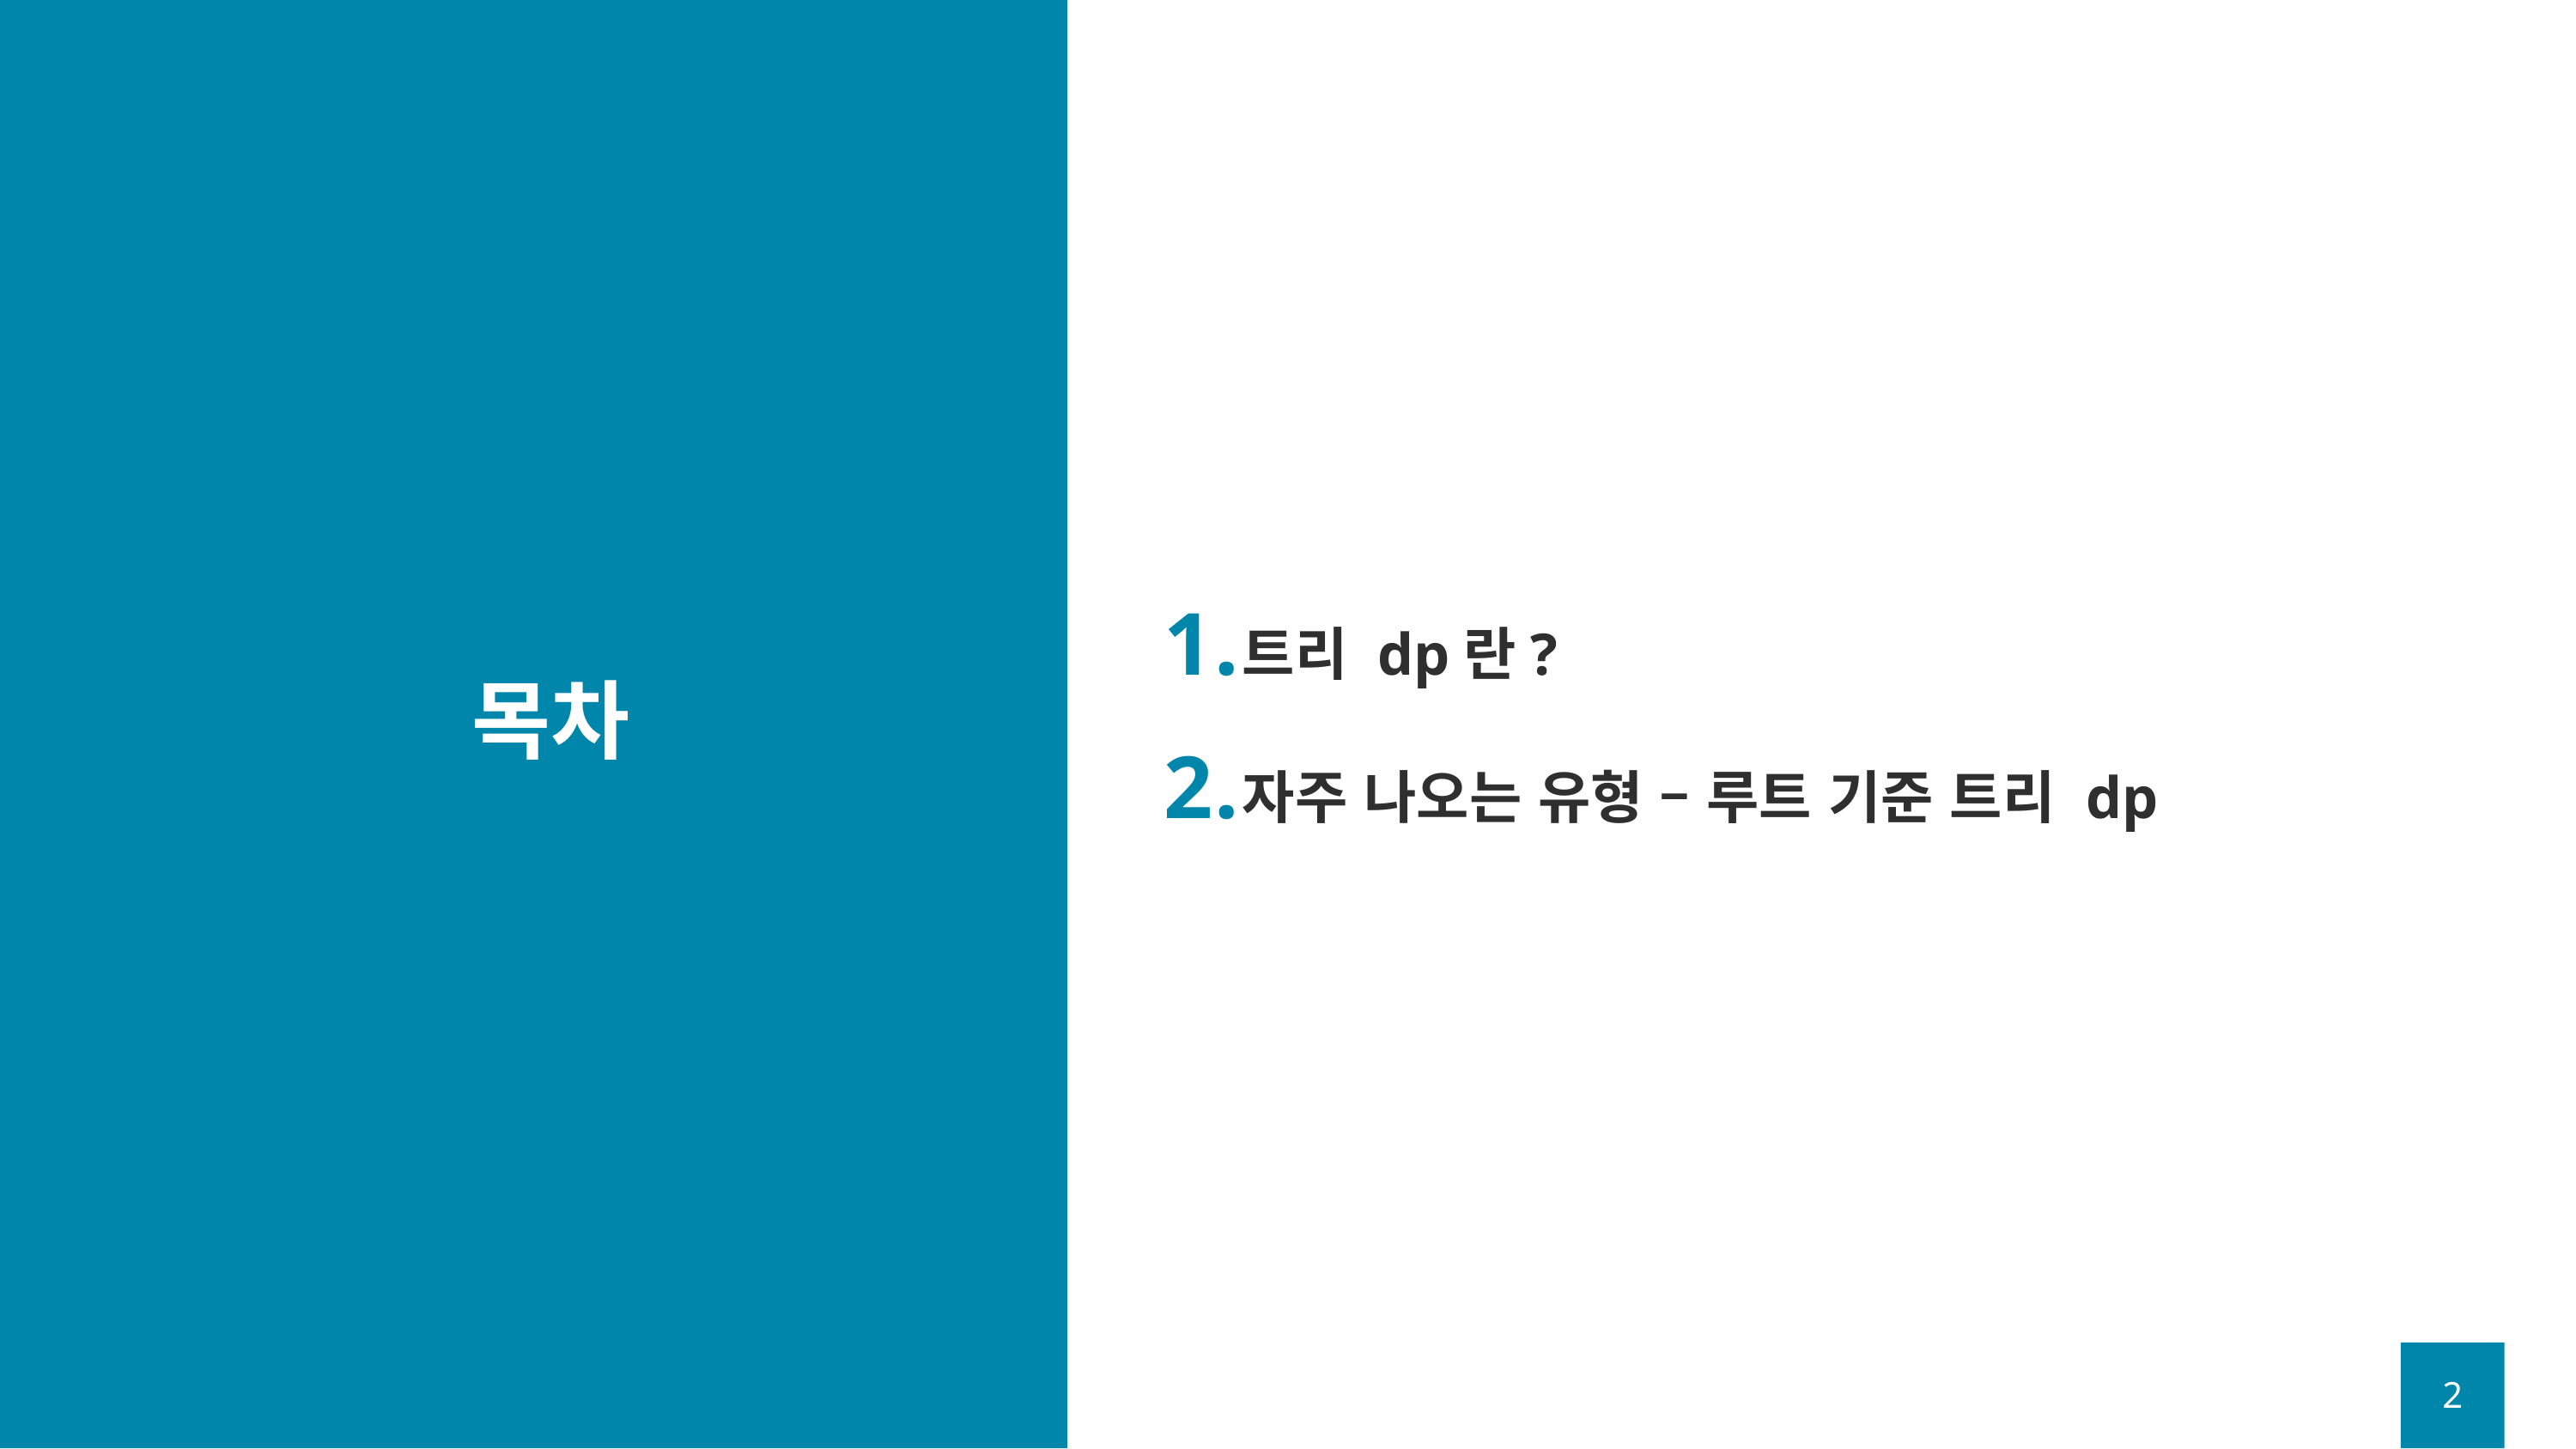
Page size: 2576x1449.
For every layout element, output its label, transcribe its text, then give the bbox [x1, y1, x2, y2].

list 트리 dp란? 자주 나오는 유형 – 루트 기준 트리 dp [1151, 251, 2433, 1197]
slide_number 2 [2400, 1355, 2505, 1433]
title 목차 [120, 288, 981, 1160]
